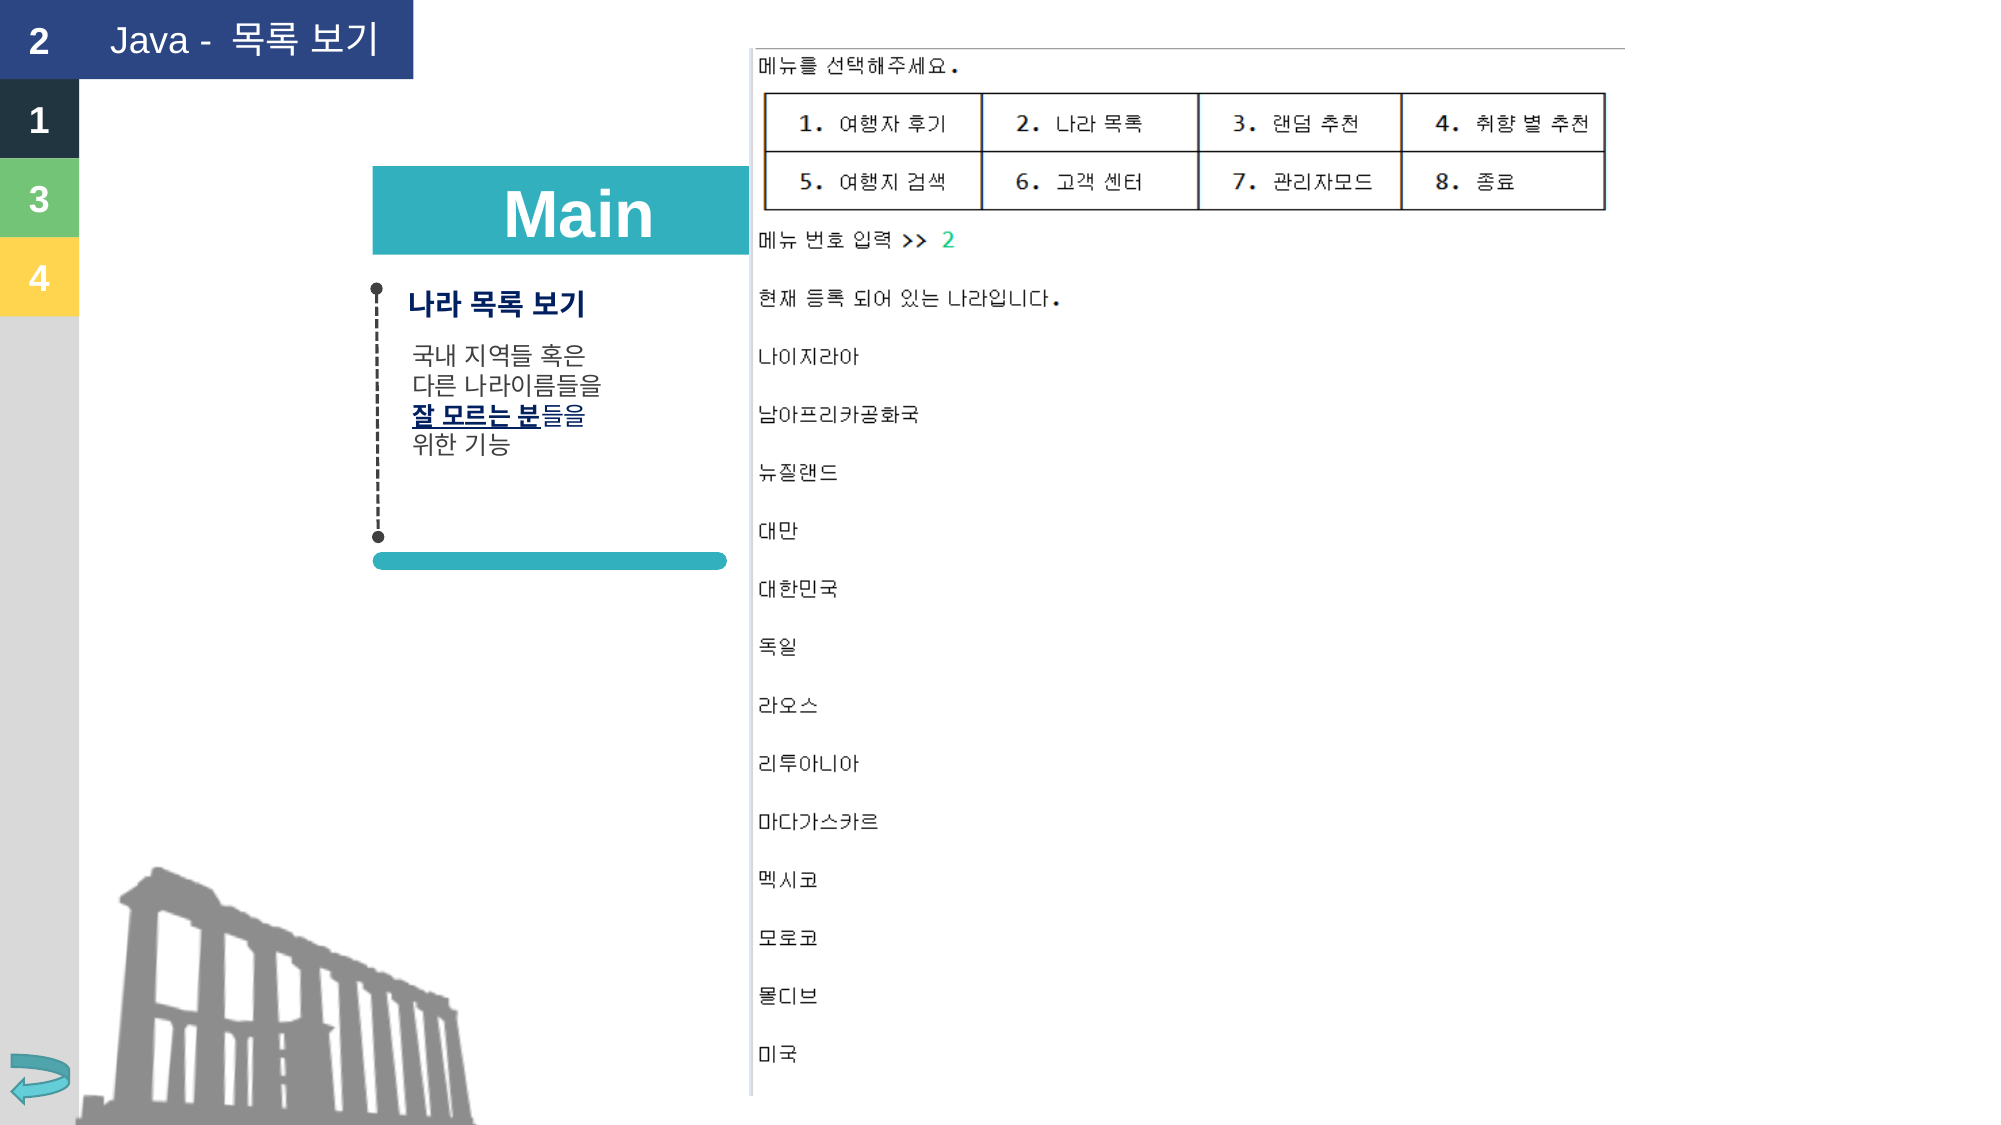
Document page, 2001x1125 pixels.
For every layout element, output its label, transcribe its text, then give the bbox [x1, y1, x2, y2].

text_box 4 [14, 246, 65, 307]
text_box 3 [14, 167, 65, 228]
text_box 1 [14, 88, 65, 149]
text_box Java - 목록 보기 [95, 9, 395, 69]
text_box [10, 1053, 71, 1106]
text_box [0, 80, 80, 157]
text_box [390, 278, 728, 553]
text_box [0, 236, 80, 318]
text_box [371, 551, 729, 571]
picture [75, 862, 496, 1125]
text_box [0, 318, 80, 1125]
picture [749, 48, 1625, 1096]
text_box [0, 157, 80, 236]
text_box 2 [14, 9, 65, 69]
text_box Main [372, 166, 749, 255]
text_box [0, 0, 414, 80]
